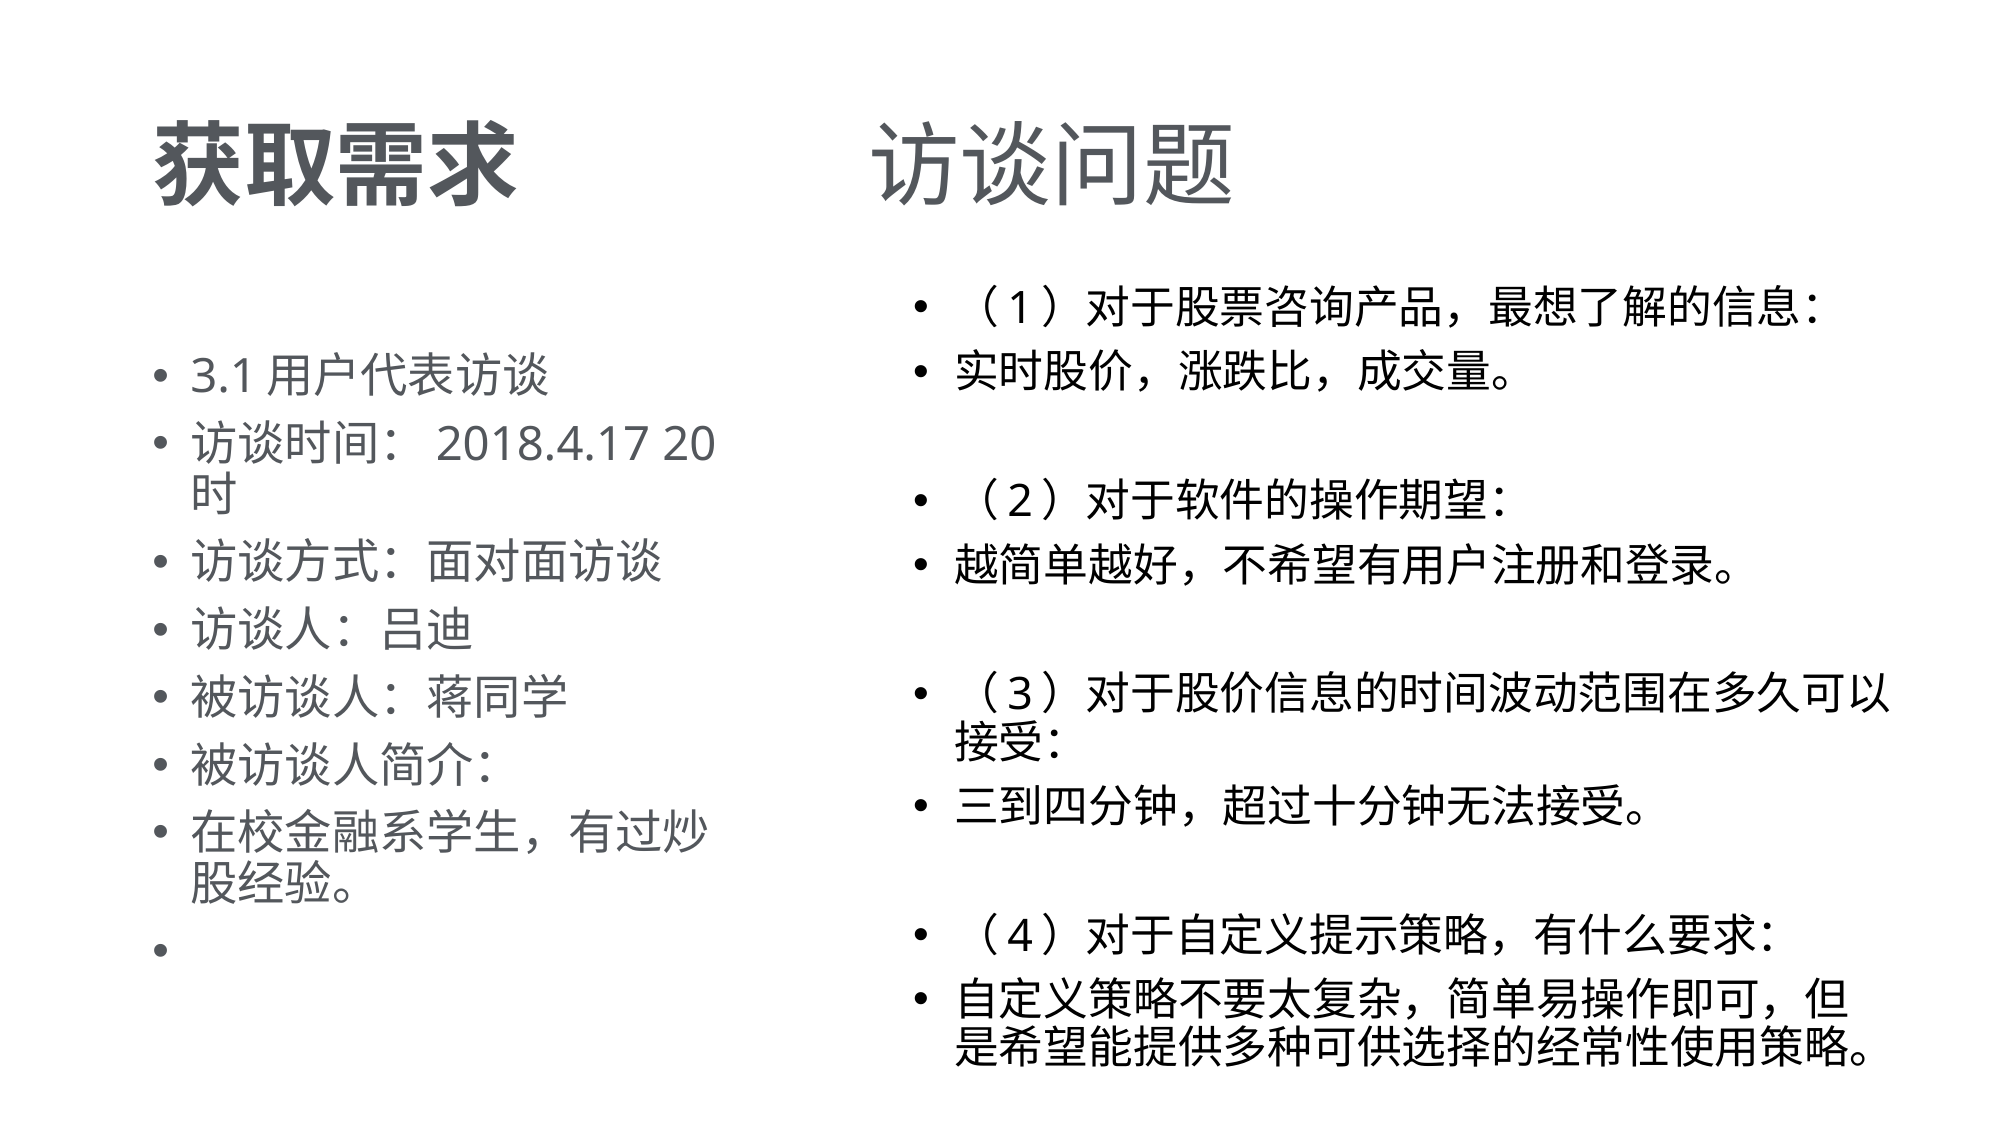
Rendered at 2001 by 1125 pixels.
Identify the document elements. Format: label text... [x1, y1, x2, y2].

list 3.1用户代表访谈 访谈时间：2018.4.17 20时 访谈方式：面对面访谈 访谈人：吕迪 被访谈人：蒋同学 被访谈人简介： 在校金融系学生，有过炒股经验。 [137, 344, 769, 992]
title 获取需求 访谈问题 [137, 59, 1863, 278]
text_box （1）对于股票咨询产品，最想了解的信息： 实时股价，涨跌比，成交量。 （2）对于软件的操作期望： 越简单越好，不希望有用户注册和登录。 （3）对于股价信息的时间波动范围在多久可以接受： 三到四分钟，超过十分钟无法接受。 （4）对于自定义提示策略，有什么要求： 自定义策略不要太复杂，简单易操作即可，但是希望能提供多种可供选择的经常性使用策略。 [898, 277, 1908, 1089]
